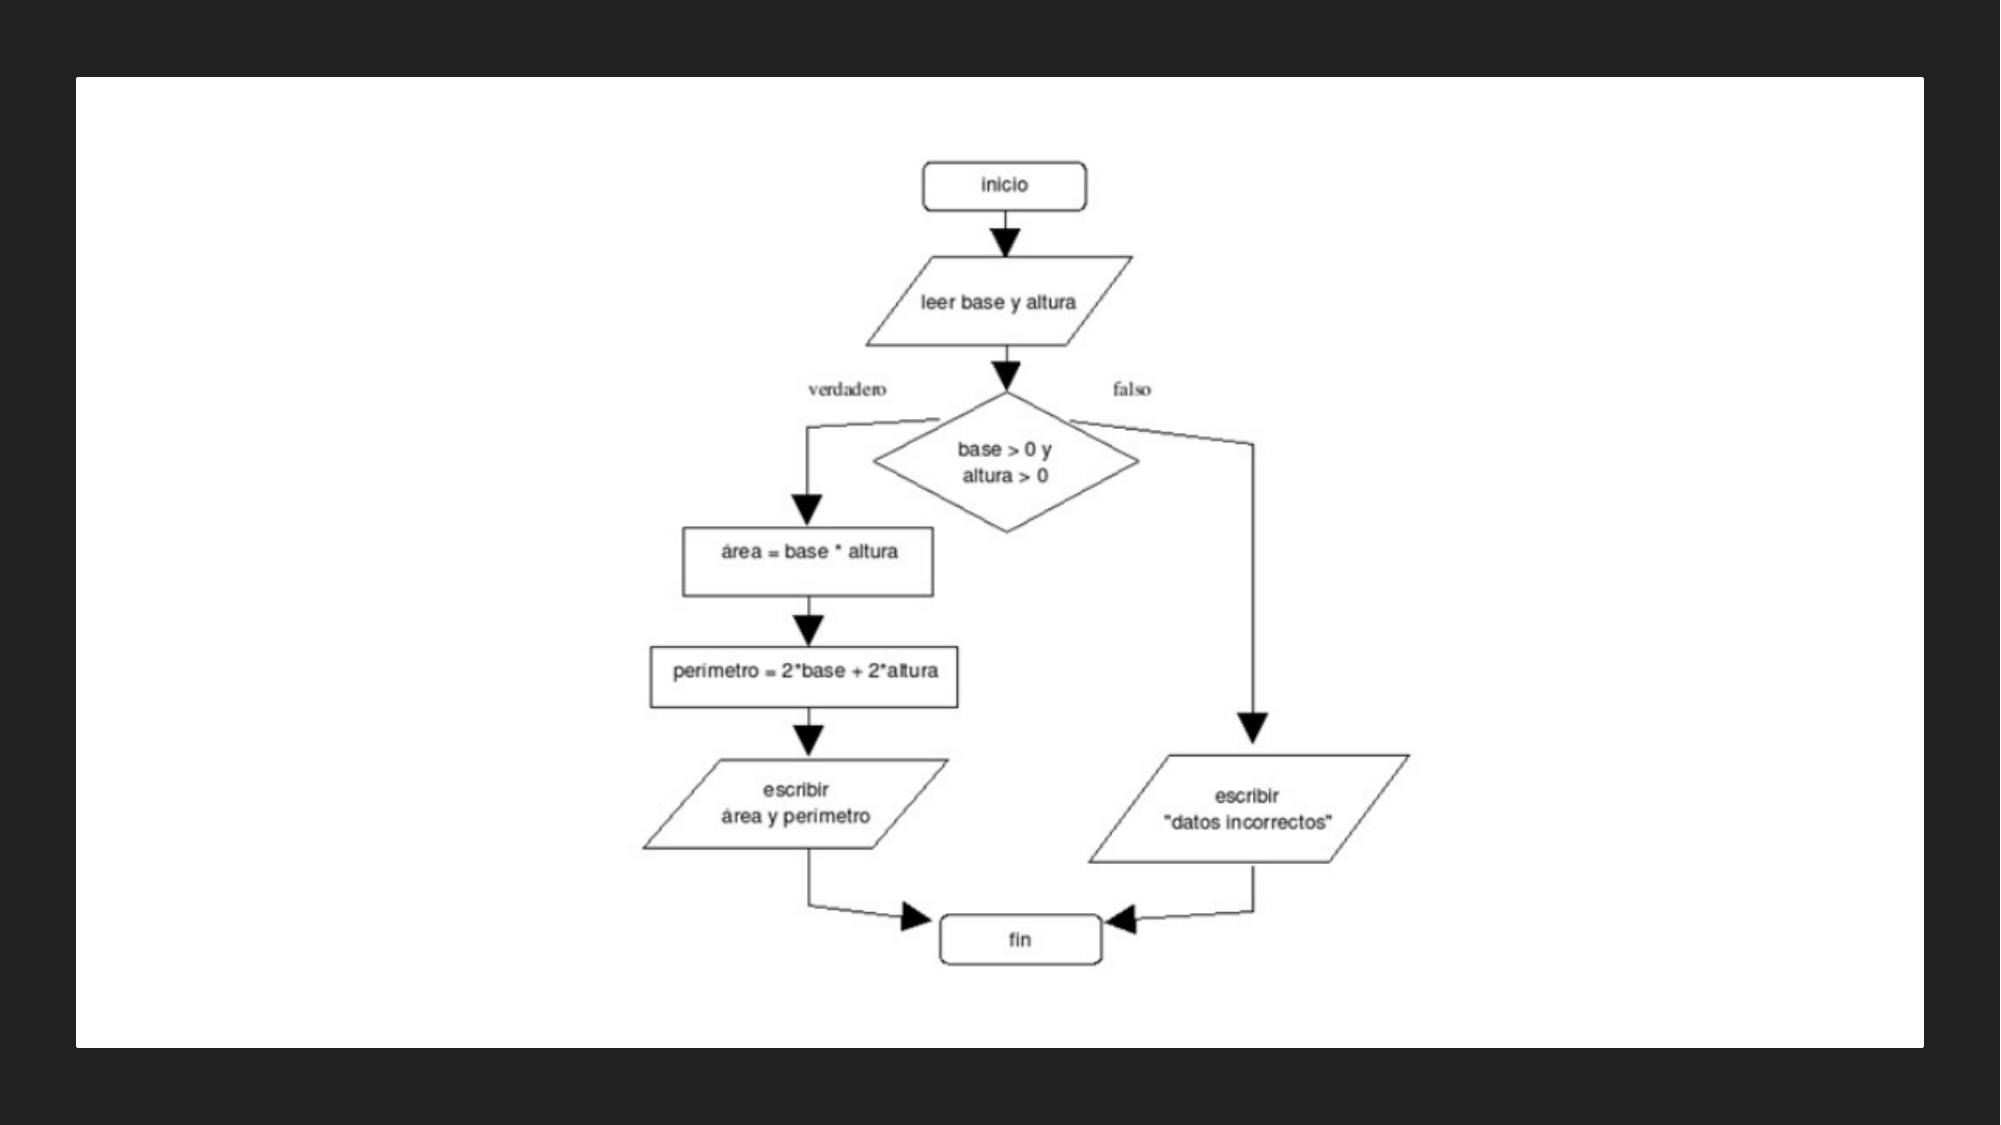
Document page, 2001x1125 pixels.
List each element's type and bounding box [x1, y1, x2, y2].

text_box [77, 77, 1923, 1048]
picture [559, 128, 1441, 997]
text_box [0, 0, 2000, 1125]
